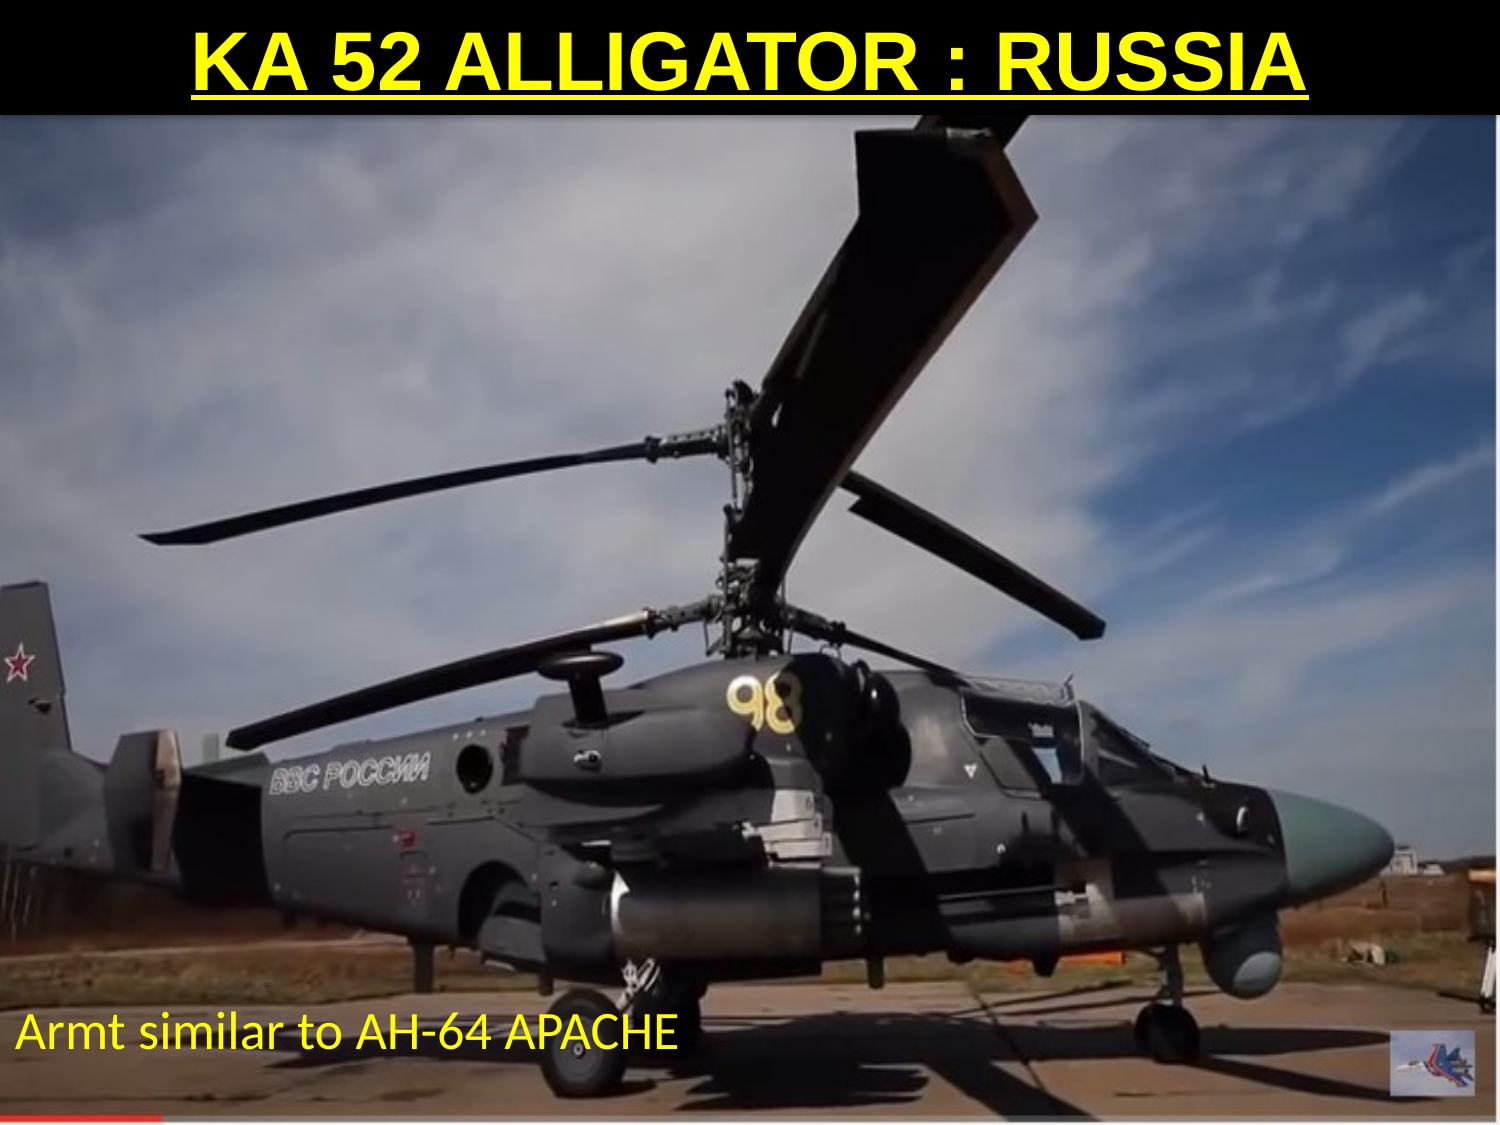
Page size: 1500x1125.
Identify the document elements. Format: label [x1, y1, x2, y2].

text_box [0, 0, 1500, 87]
picture [0, 87, 1500, 1125]
